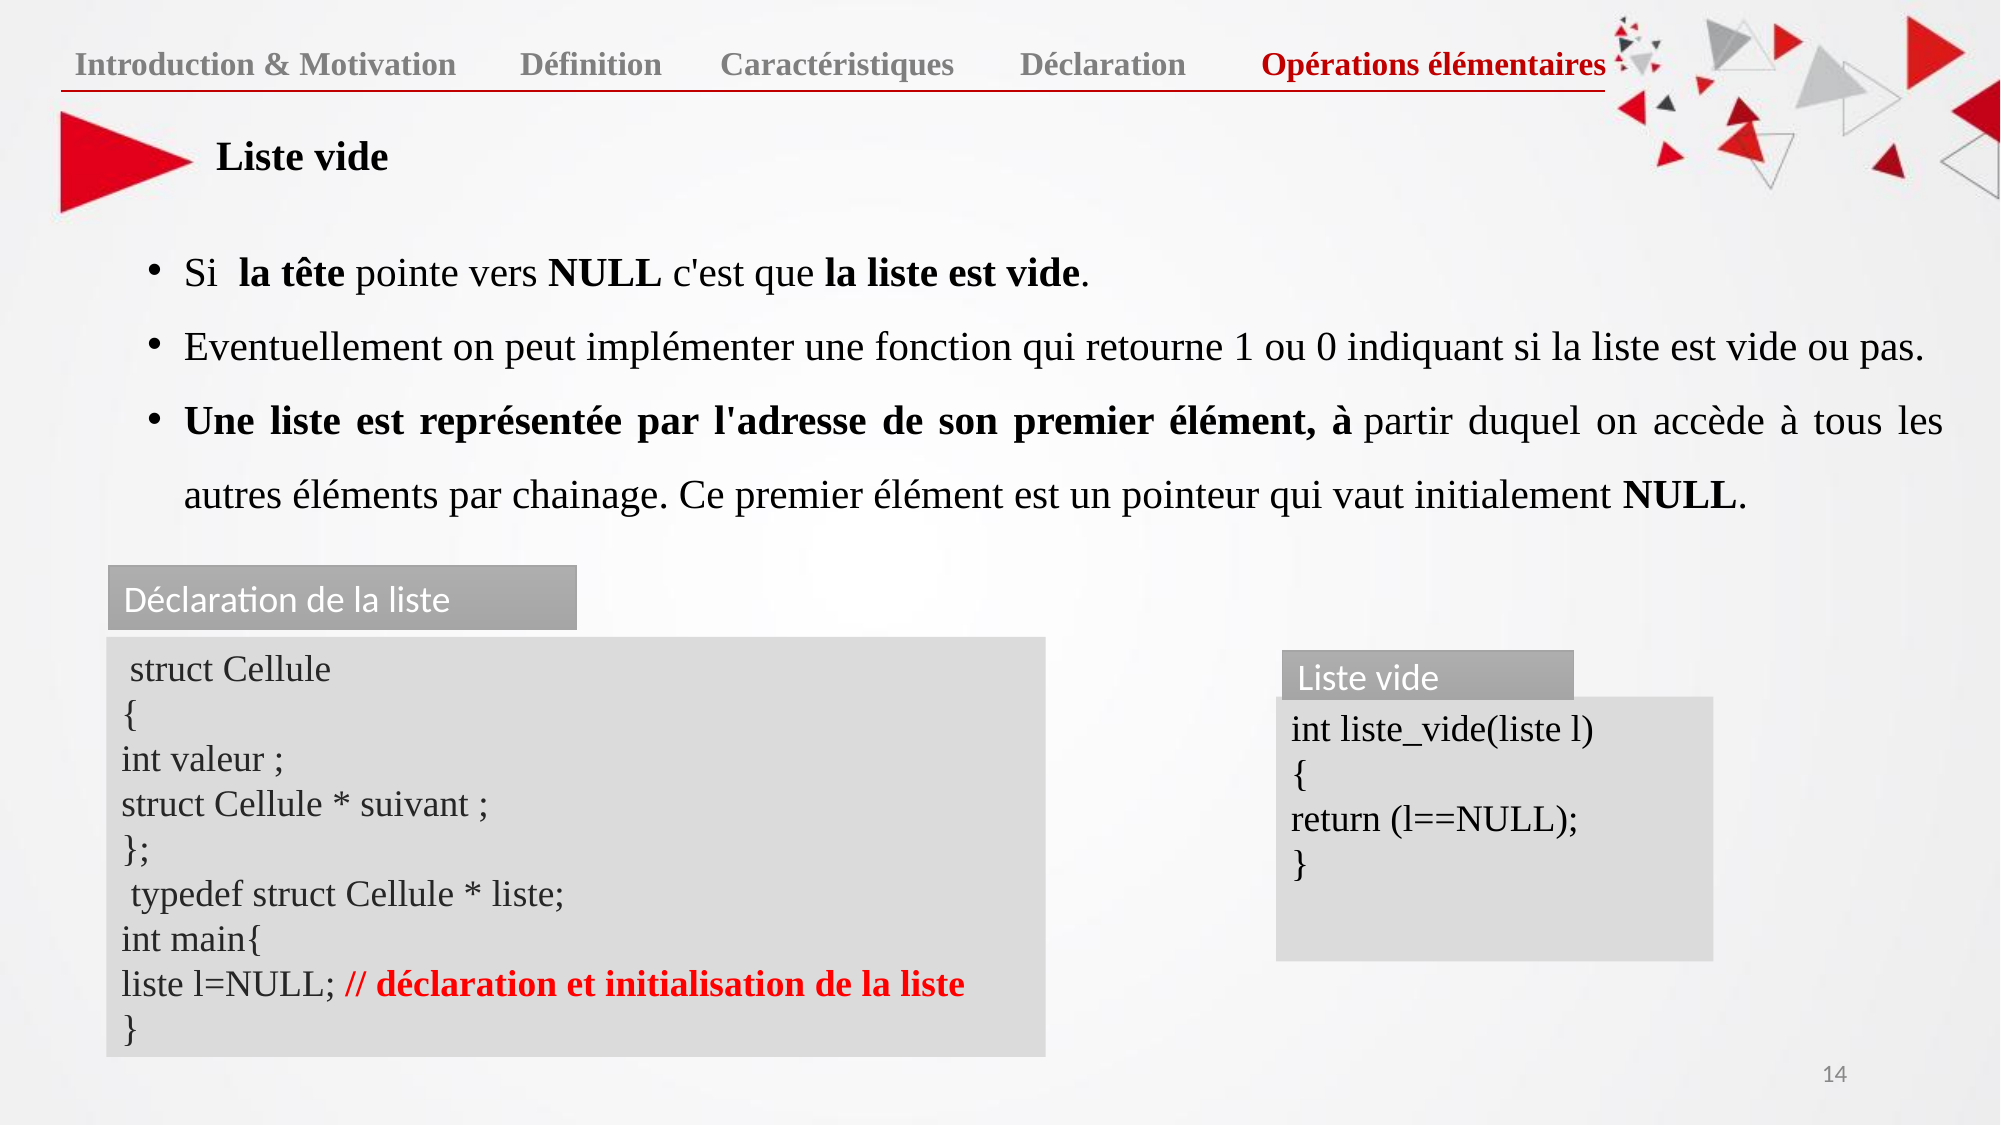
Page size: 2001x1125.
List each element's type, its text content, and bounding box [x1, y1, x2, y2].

list Si la tête pointe vers NULL c'est que la liste est vide. Eventuellement on peut implémenter une fonction qui retourne 1 ou 0 indiquant si la liste est vide ou pas. Une liste est représentée par l'adresse de son premier élément, à partir duquel on accède à tous les autres éléments par chainage. Ce premier élément est un pointeur qui vaut initialement NULL. [132, 212, 1960, 544]
text_box Définition [505, 28, 691, 90]
text_box Introduction & Motivation [59, 28, 505, 90]
text_box Liste vide [1282, 651, 1574, 699]
text_box Opérations élémentaires [1236, 28, 1632, 90]
text_box int liste_vide(liste l) { return (l==NULL); } [1276, 696, 1714, 962]
picture [0, 0, 2001, 1125]
text_box Déclaration de la liste [108, 565, 576, 630]
text_box struct Cellule { int valeur ; struct Cellule * suivant ; }; typedef struct Cellule * liste; int main{ liste l=NULL; // déclaration et initialisation de la liste } [106, 636, 1046, 1057]
title Liste vide [201, 100, 1495, 212]
text_box Déclaration [1004, 28, 1207, 90]
slide_number ‹#› [1412, 1042, 1863, 1103]
text_box Caractéristiques [705, 28, 992, 90]
